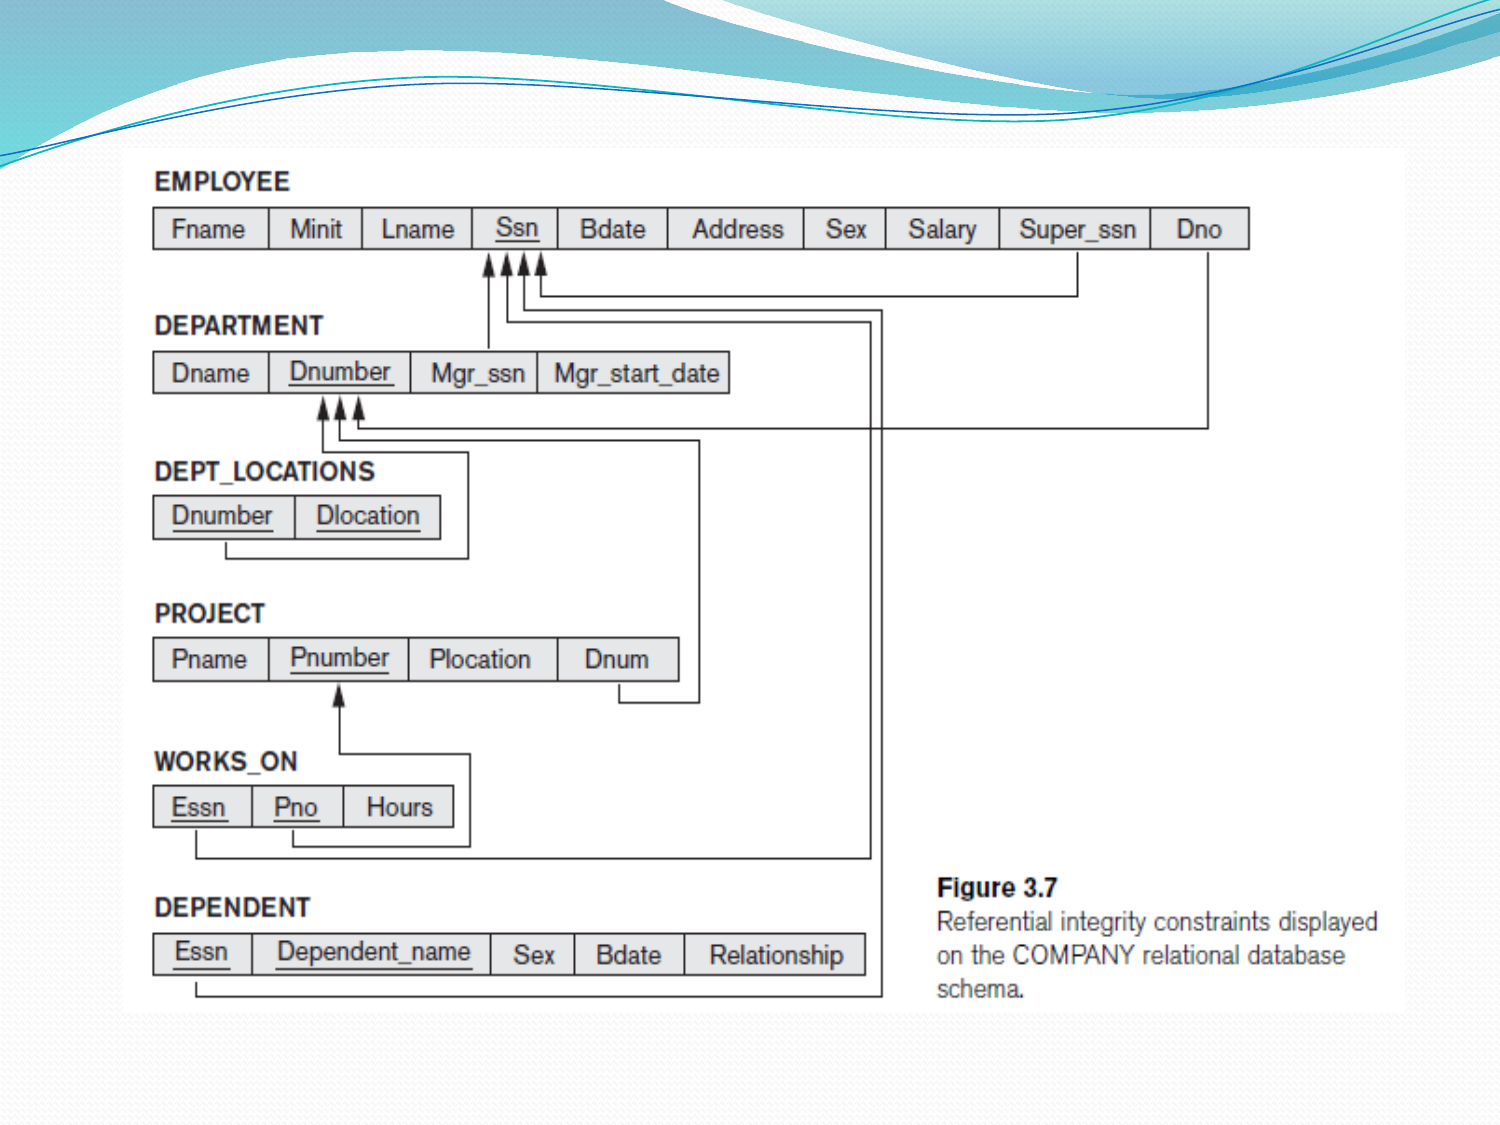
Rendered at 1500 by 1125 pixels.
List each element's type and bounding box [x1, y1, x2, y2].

picture [123, 148, 1405, 1012]
